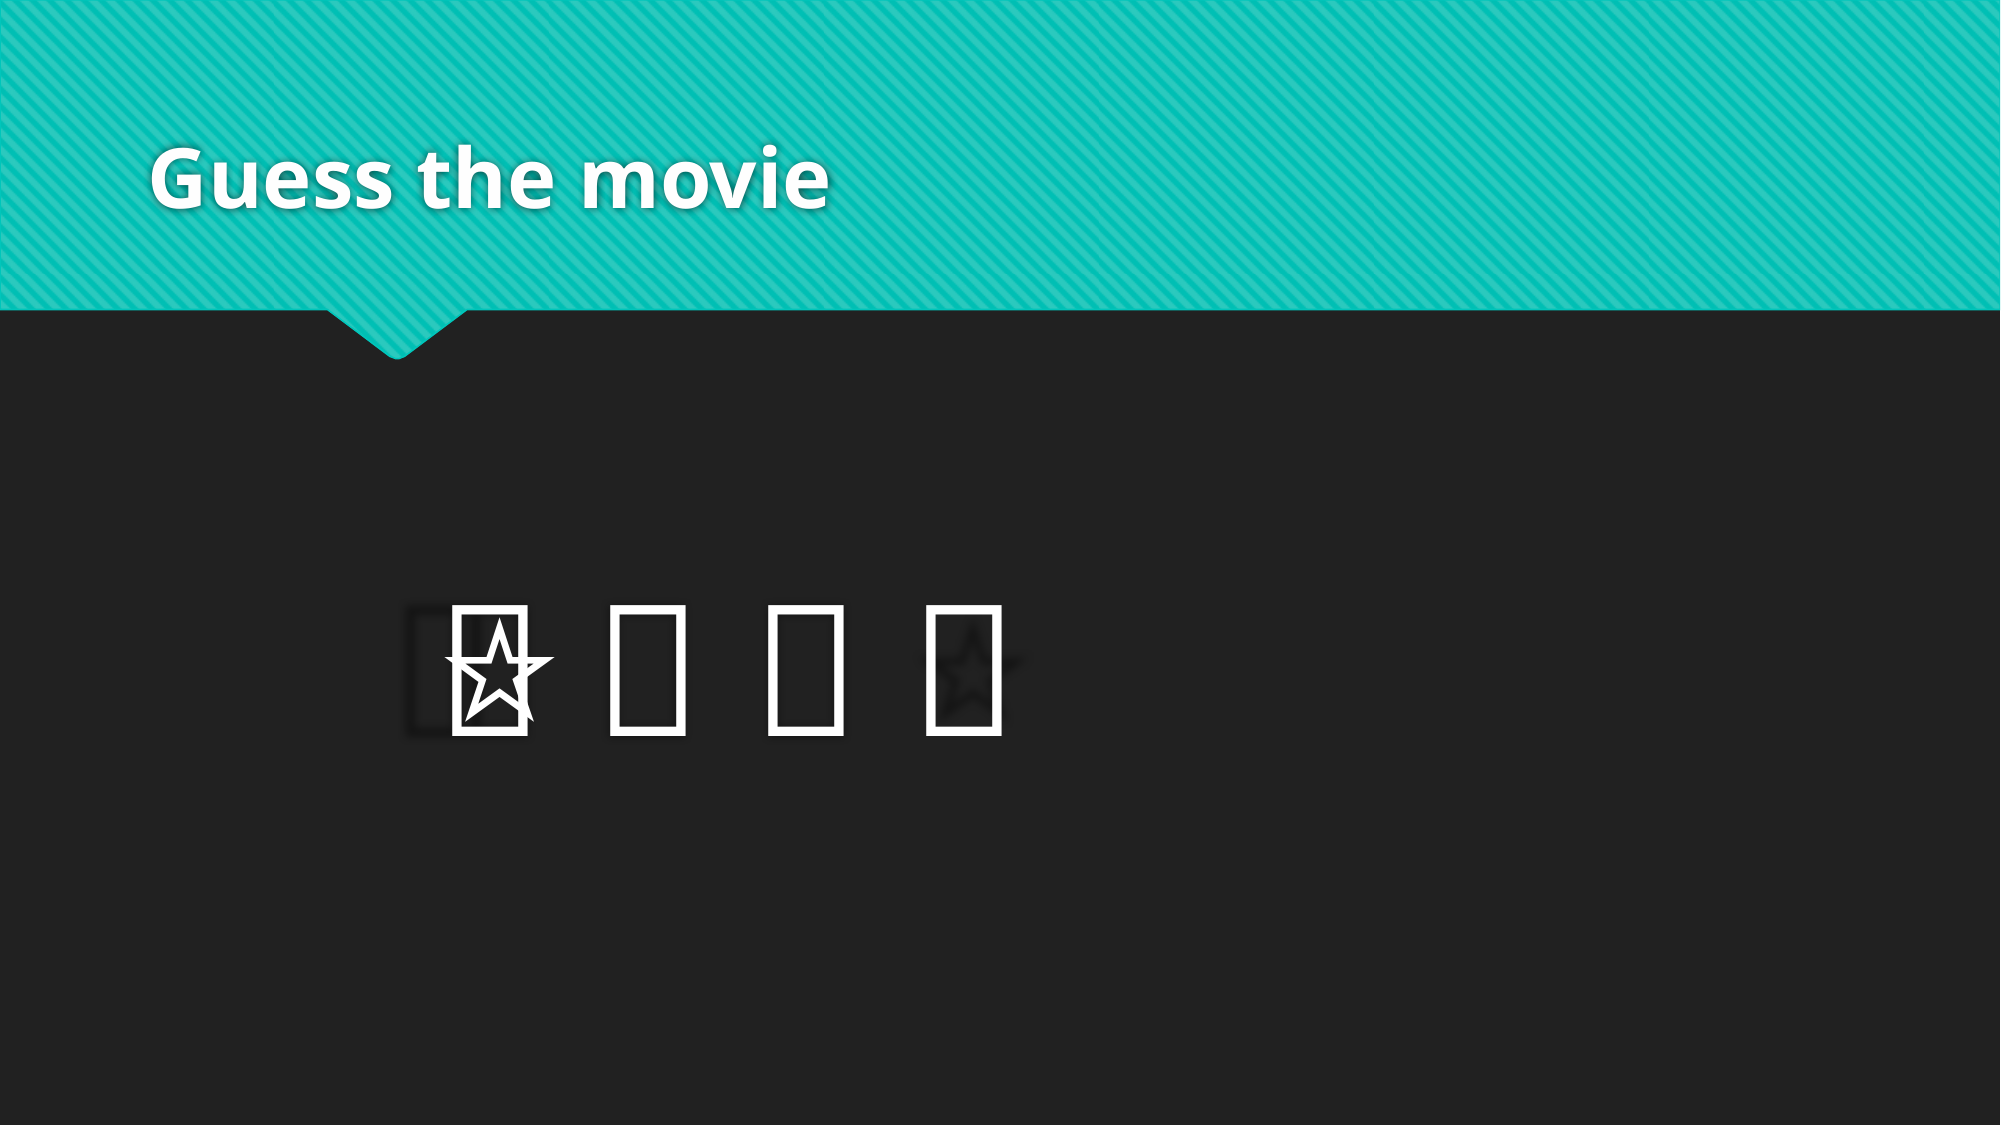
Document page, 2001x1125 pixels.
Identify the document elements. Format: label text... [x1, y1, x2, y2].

list 🧔🏽 🍺 🎸 🎶 ⭐️ [134, 364, 1866, 962]
title Guess the movie [132, 73, 1868, 233]
